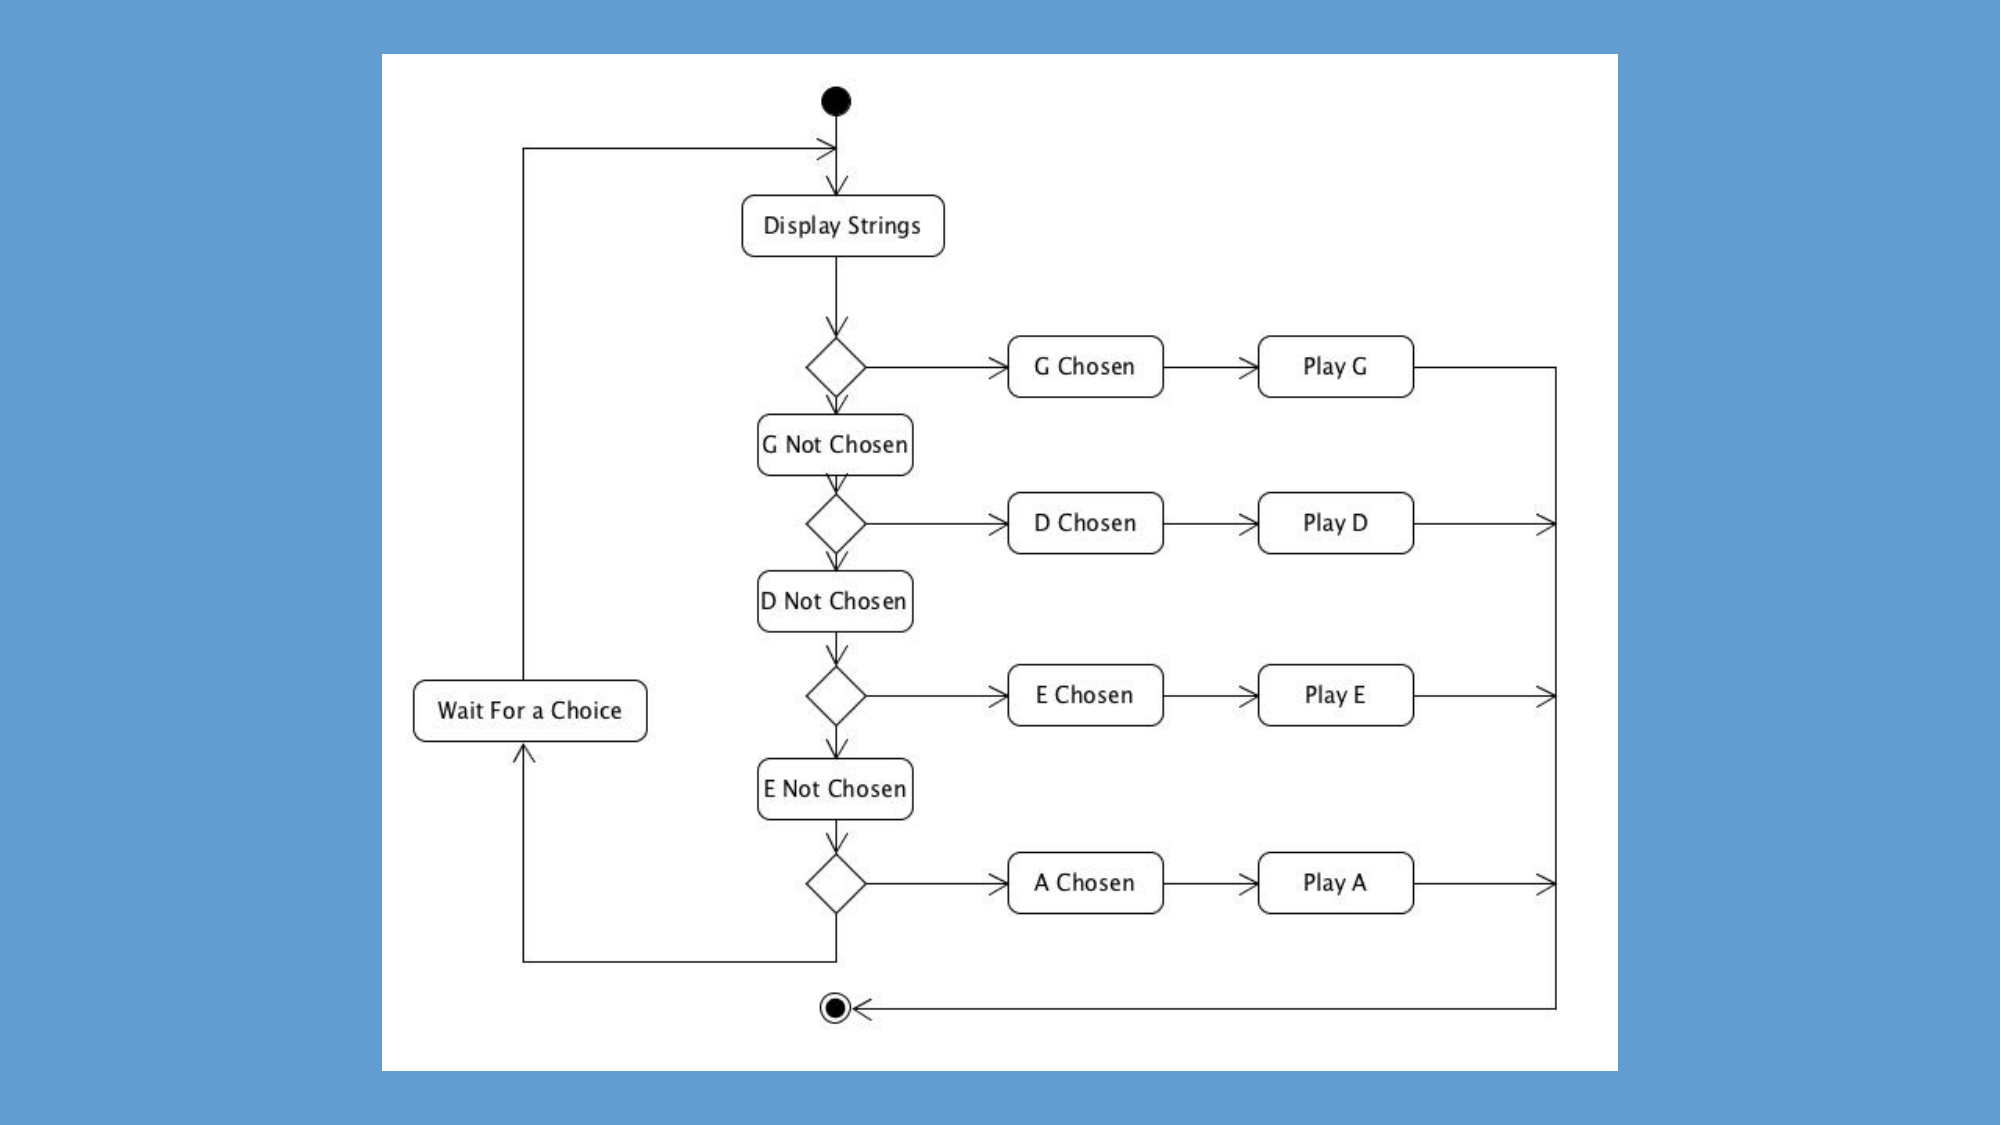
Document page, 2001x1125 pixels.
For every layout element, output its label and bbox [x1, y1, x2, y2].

picture [382, 54, 1618, 1071]
